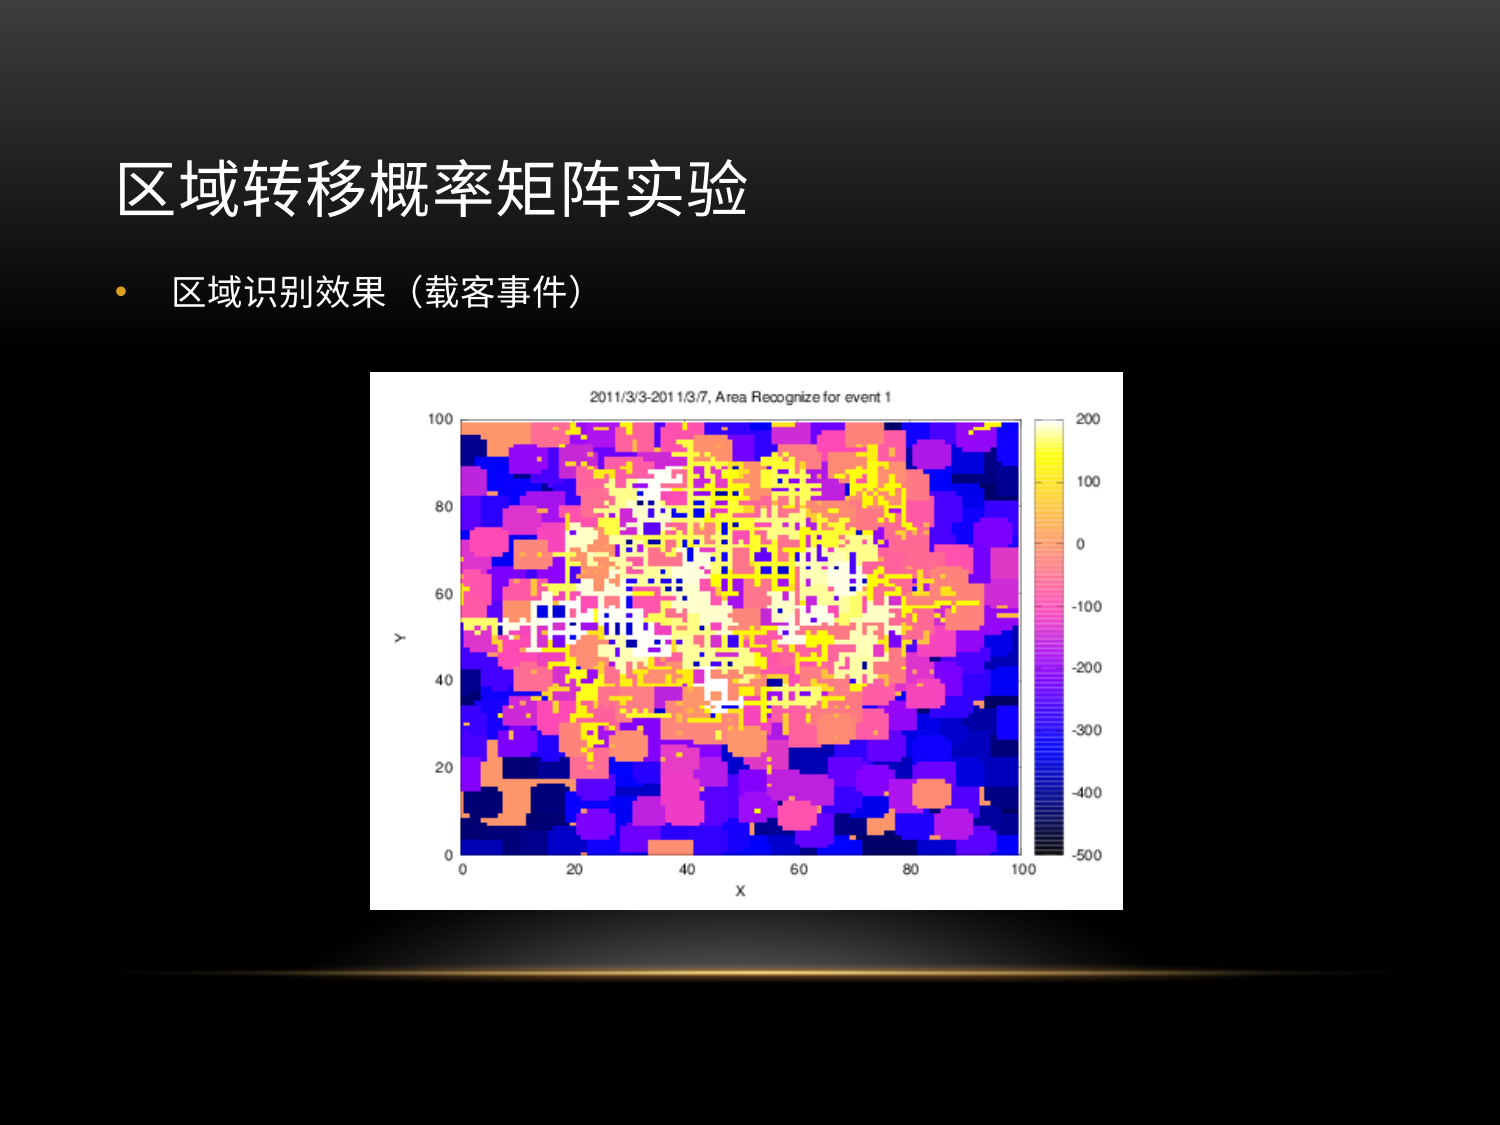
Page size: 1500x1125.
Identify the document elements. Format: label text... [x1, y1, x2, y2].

title 区域转移概率矩阵实验 [99, 45, 1400, 233]
picture [0, 0, 1500, 1125]
list 区域识别效果（载客事件） [99, 262, 1400, 938]
